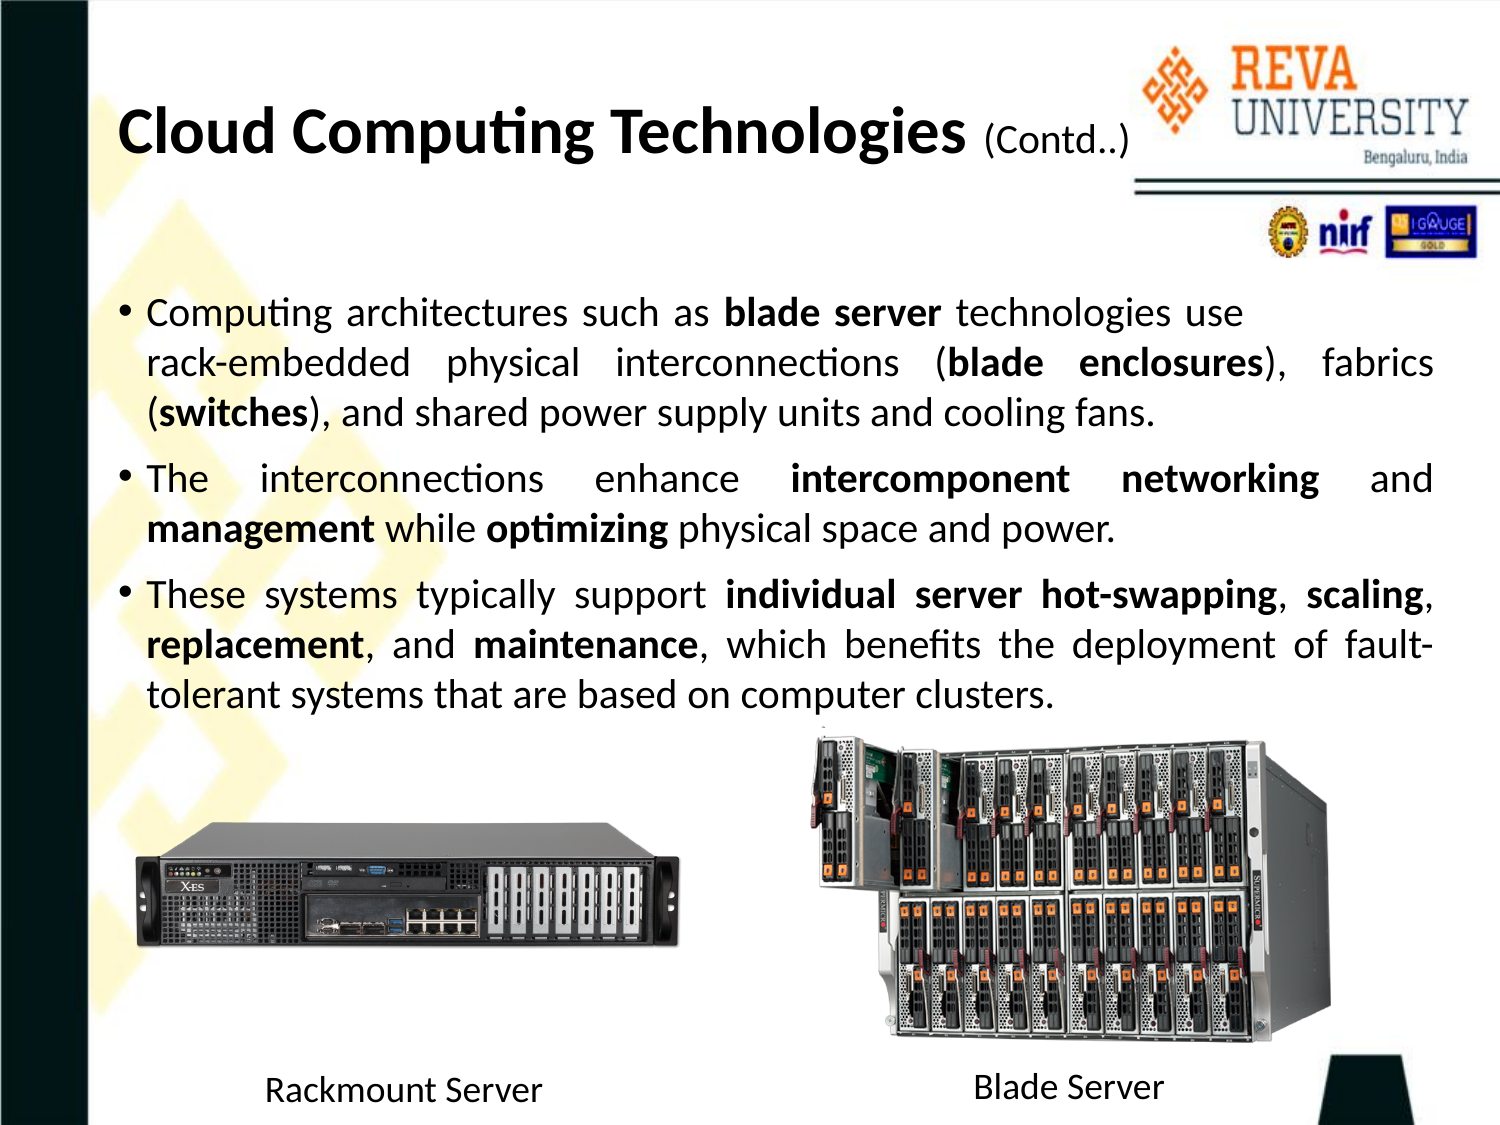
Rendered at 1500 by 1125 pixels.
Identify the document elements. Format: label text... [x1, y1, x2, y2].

text_box Blade Server [958, 1054, 1183, 1115]
text_box Rackmount Server [250, 1057, 565, 1118]
list Computing architectures such as blade server technologies use rack-embedded physical interconnections (blade enclosures), fabrics (switches), and shared power supply units and cooling fans. The interconnections enhance intercomponent networking and management while optimizing physical space and power. These systems typically support individual server hot-swapping, scaling, replacement, and maintenance, which benefits the deployment of fault-tolerant systems that are based on computer clusters. [103, 277, 1450, 1080]
title Cloud Computing Technologies (Contd..) [103, 22, 1397, 241]
picture [0, 0, 1500, 1125]
